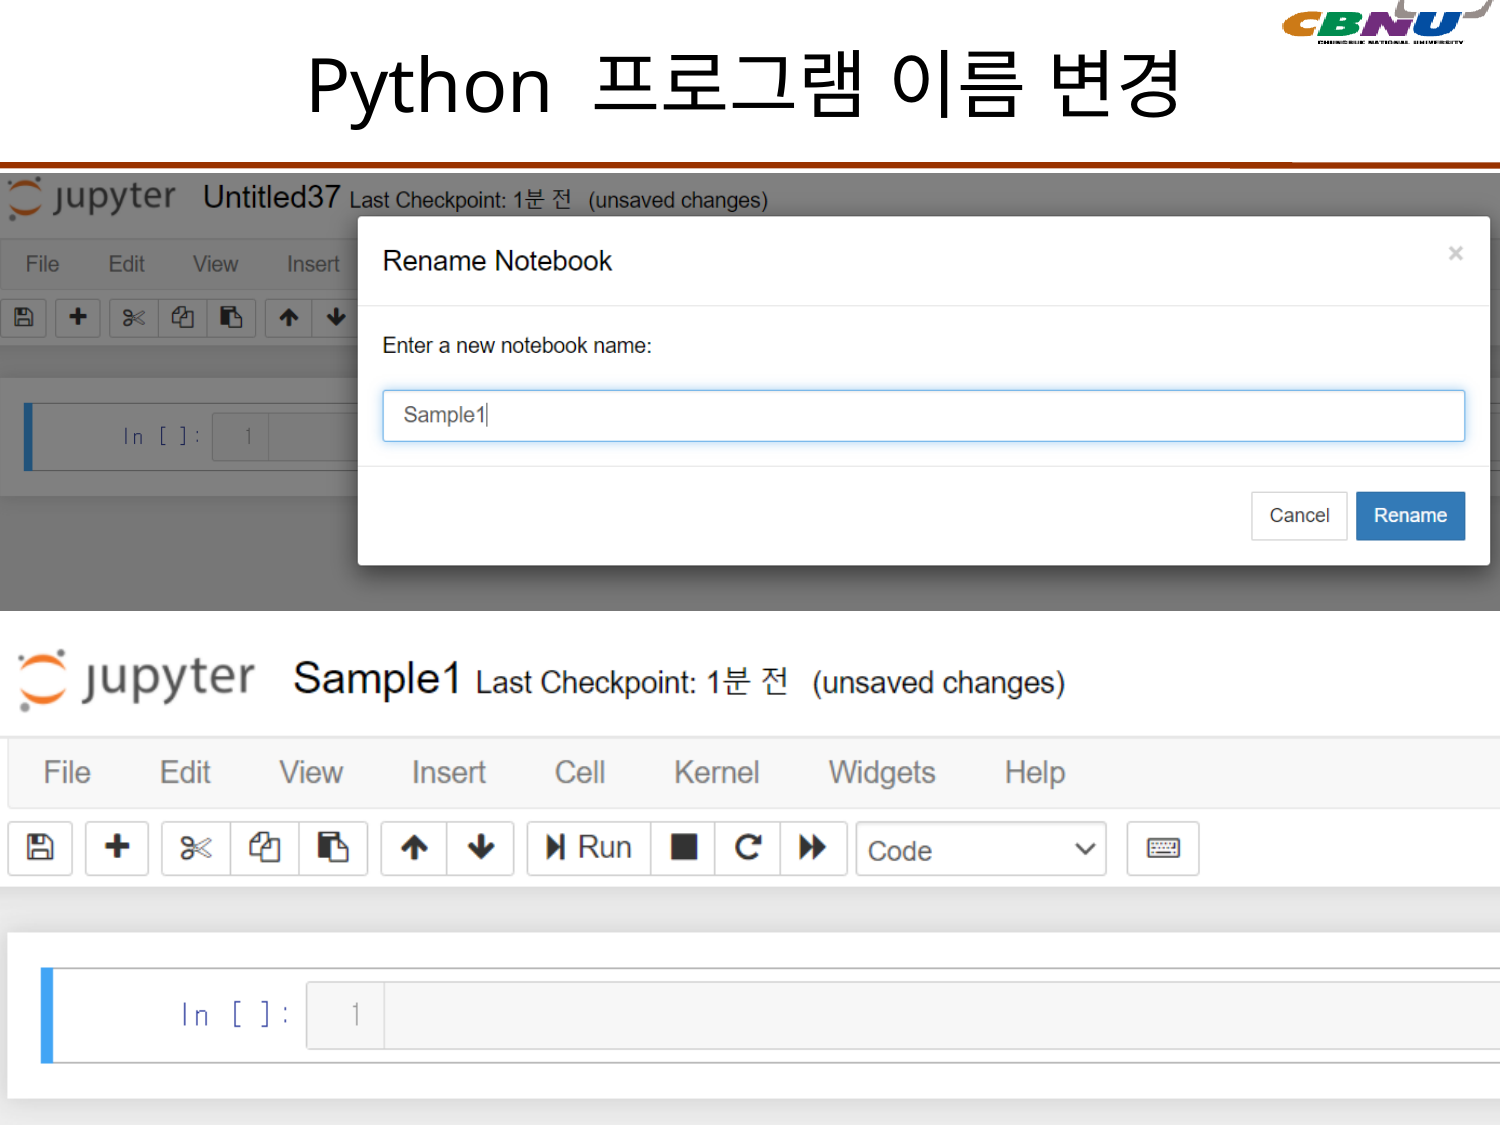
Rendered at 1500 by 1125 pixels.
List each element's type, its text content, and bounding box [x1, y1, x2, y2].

title Python 프로그램 이름 변경 [70, 23, 1421, 143]
picture [1277, 0, 1500, 47]
picture [0, 640, 1500, 1125]
picture [0, 173, 1500, 611]
